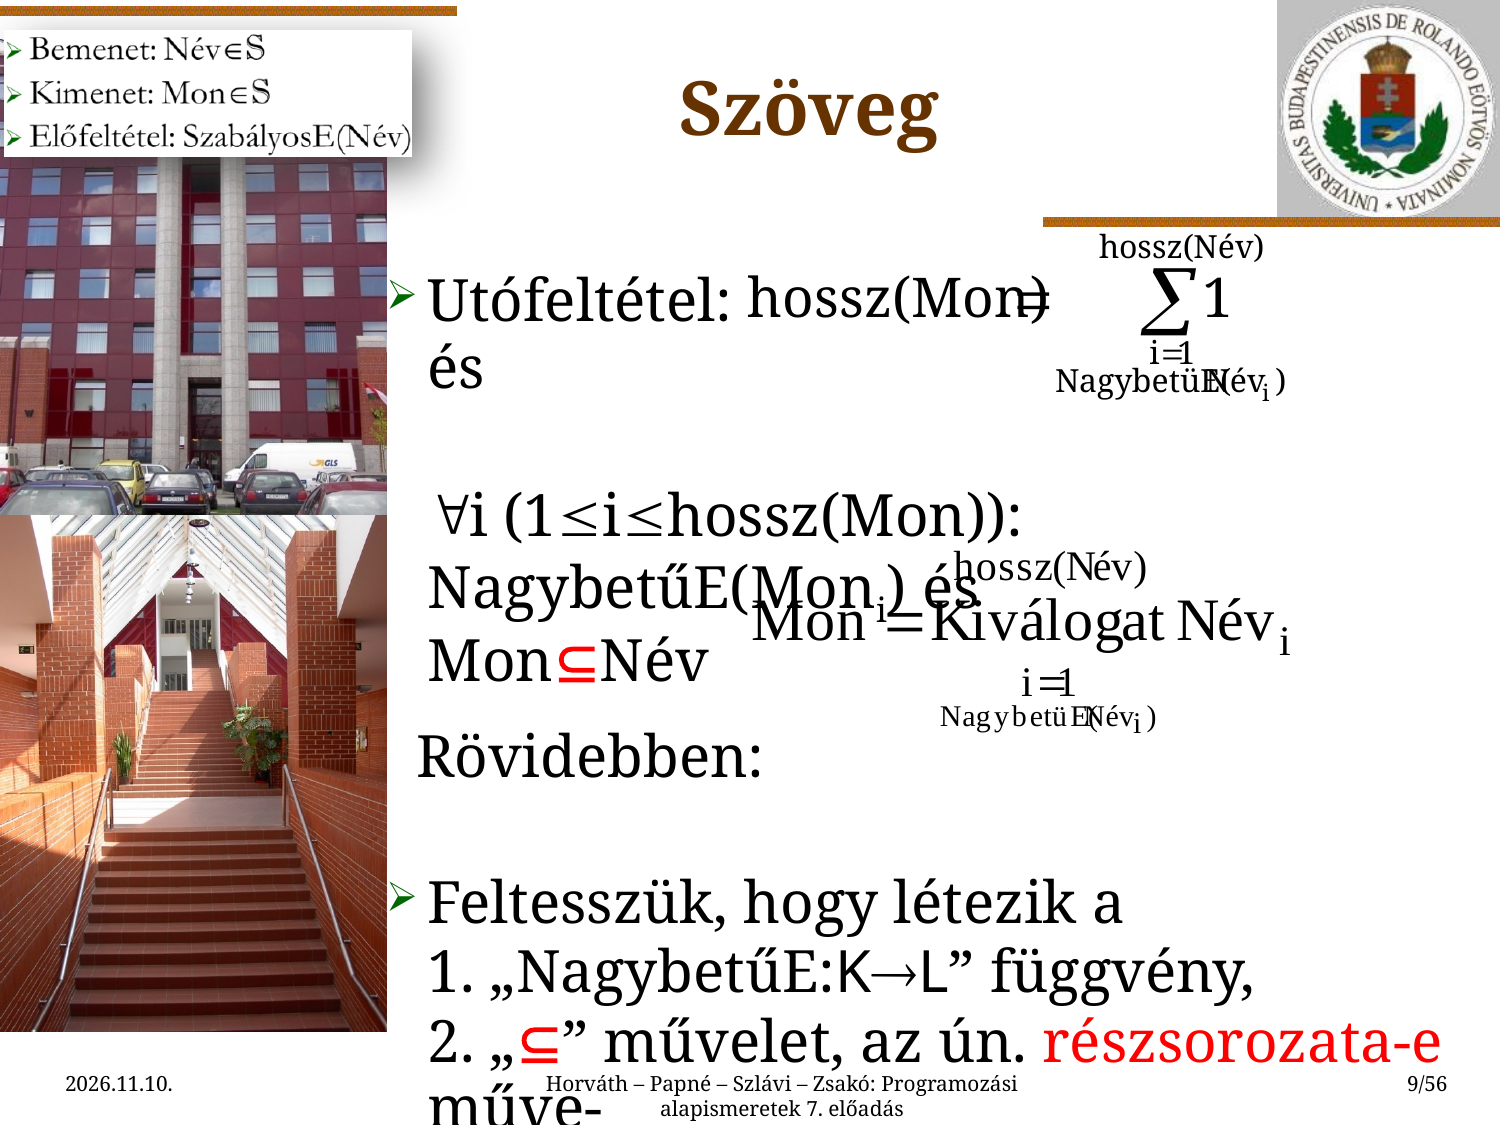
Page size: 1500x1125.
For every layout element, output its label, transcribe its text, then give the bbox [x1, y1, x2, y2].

title Szöveg [408, 14, 1235, 197]
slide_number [50, 1063, 363, 1123]
slide_number 9/56 [1149, 1086, 1463, 1123]
picture [0, 30, 412, 1032]
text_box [739, 221, 1294, 414]
footer Horváth – Papné – Szlávi – Zsakó: Programozási alapismeretek 7. előadás [459, 1063, 1105, 1123]
list Utófeltétel: és i (1ihossz(Mon)): NagybetűE(Moni) és MonNév Rövidebben: Feltesszük, hogy létezik a 1. „NagybetűE:KL” függvény, 2. „” művelet, az ún. részsorozata-e műve- let (x  y akkor igaz, ha x legfeljebb y ele- meinek elhagyásával képezhető). [383, 261, 1500, 1086]
picture [1043, 0, 1500, 235]
picture [0, 0, 457, 24]
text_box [739, 532, 1305, 750]
